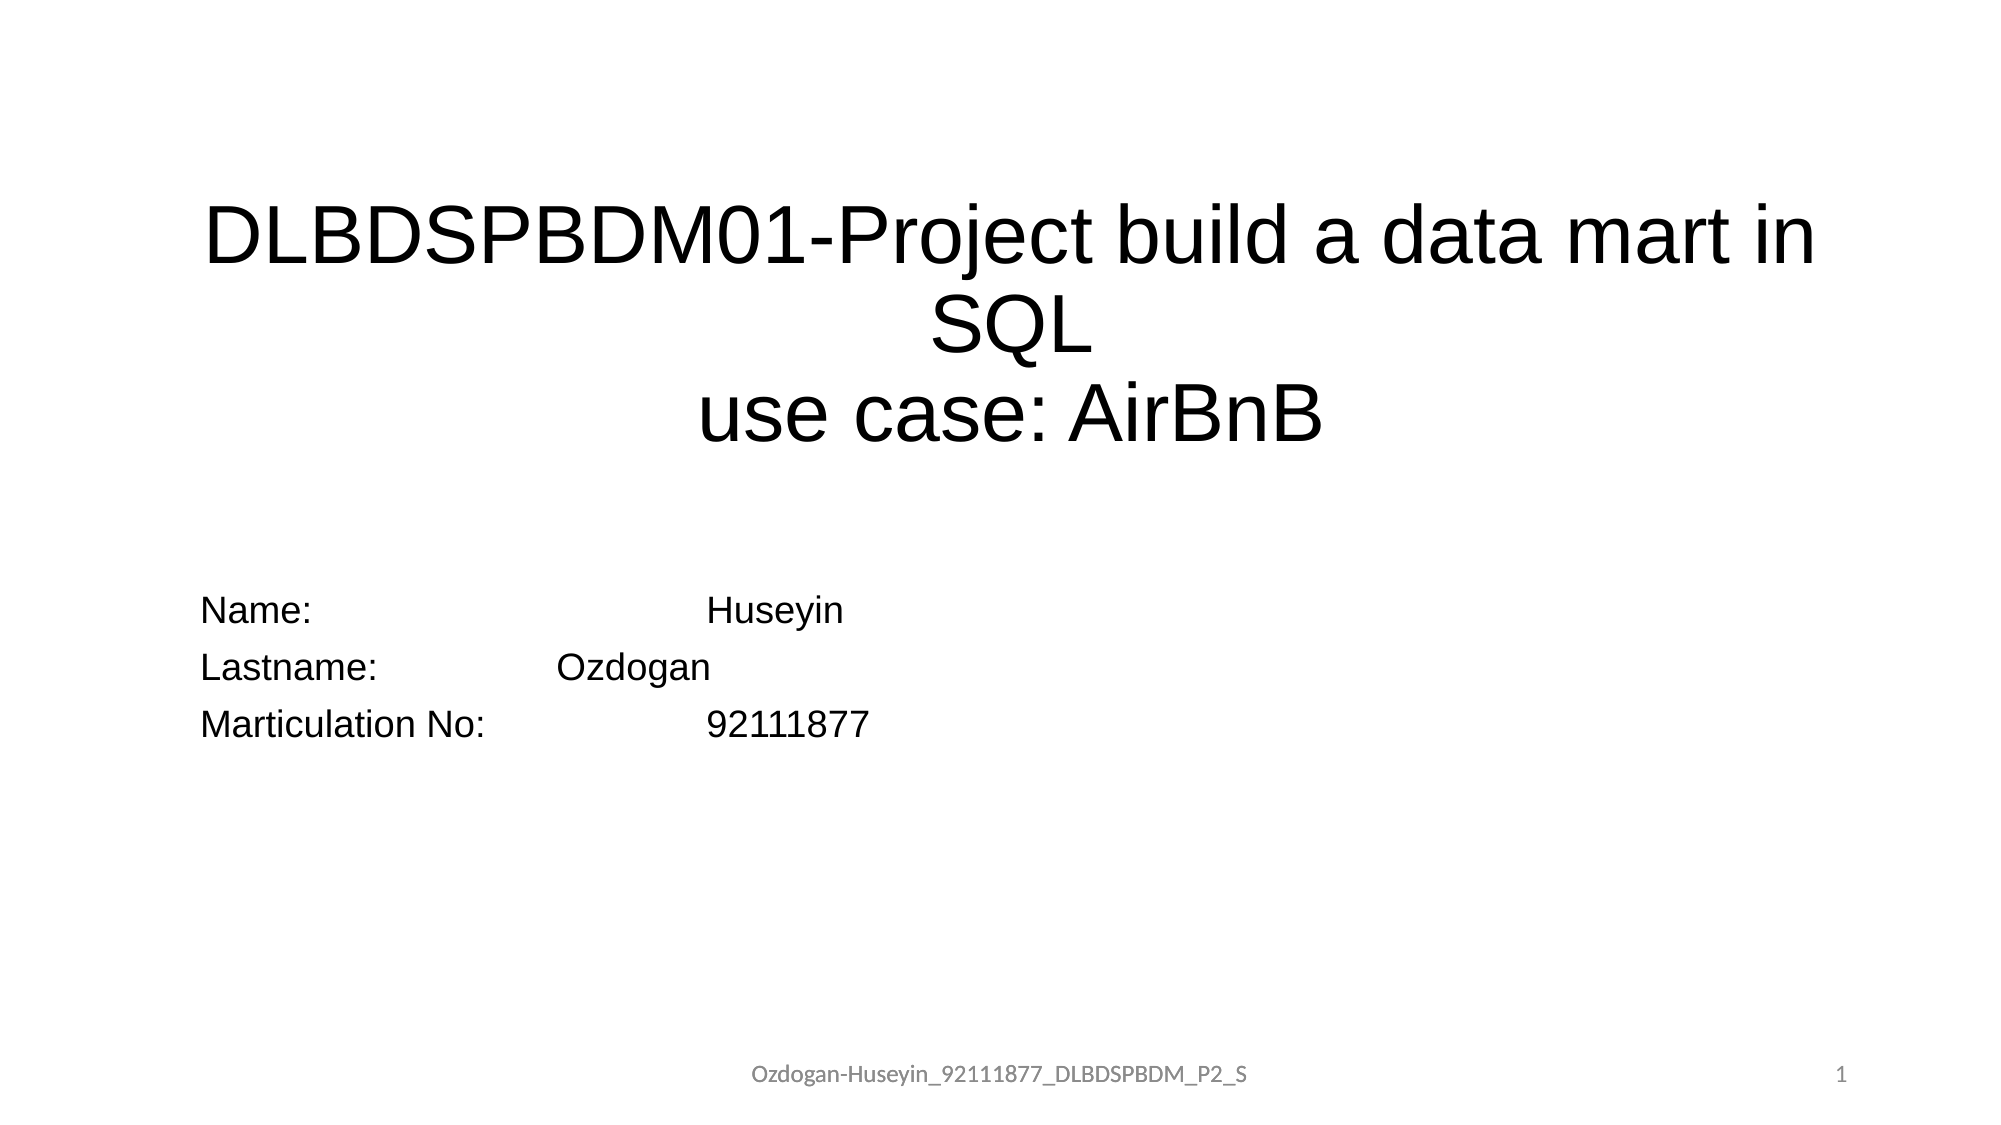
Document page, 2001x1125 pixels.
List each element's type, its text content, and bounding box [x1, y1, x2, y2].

footer Ozdogan-Huseyin_92111877_DLBDSPBDM_P2_S [662, 1042, 1338, 1103]
subtitle Name: Huseyin Lastname: Ozdogan Marticulation No: 92111877 [200, 590, 1750, 777]
slide_number 1 [1412, 1042, 1863, 1103]
title DLBDSPBDM01-Project build a data mart in SQL use case: AirBnB [187, 149, 1837, 459]
